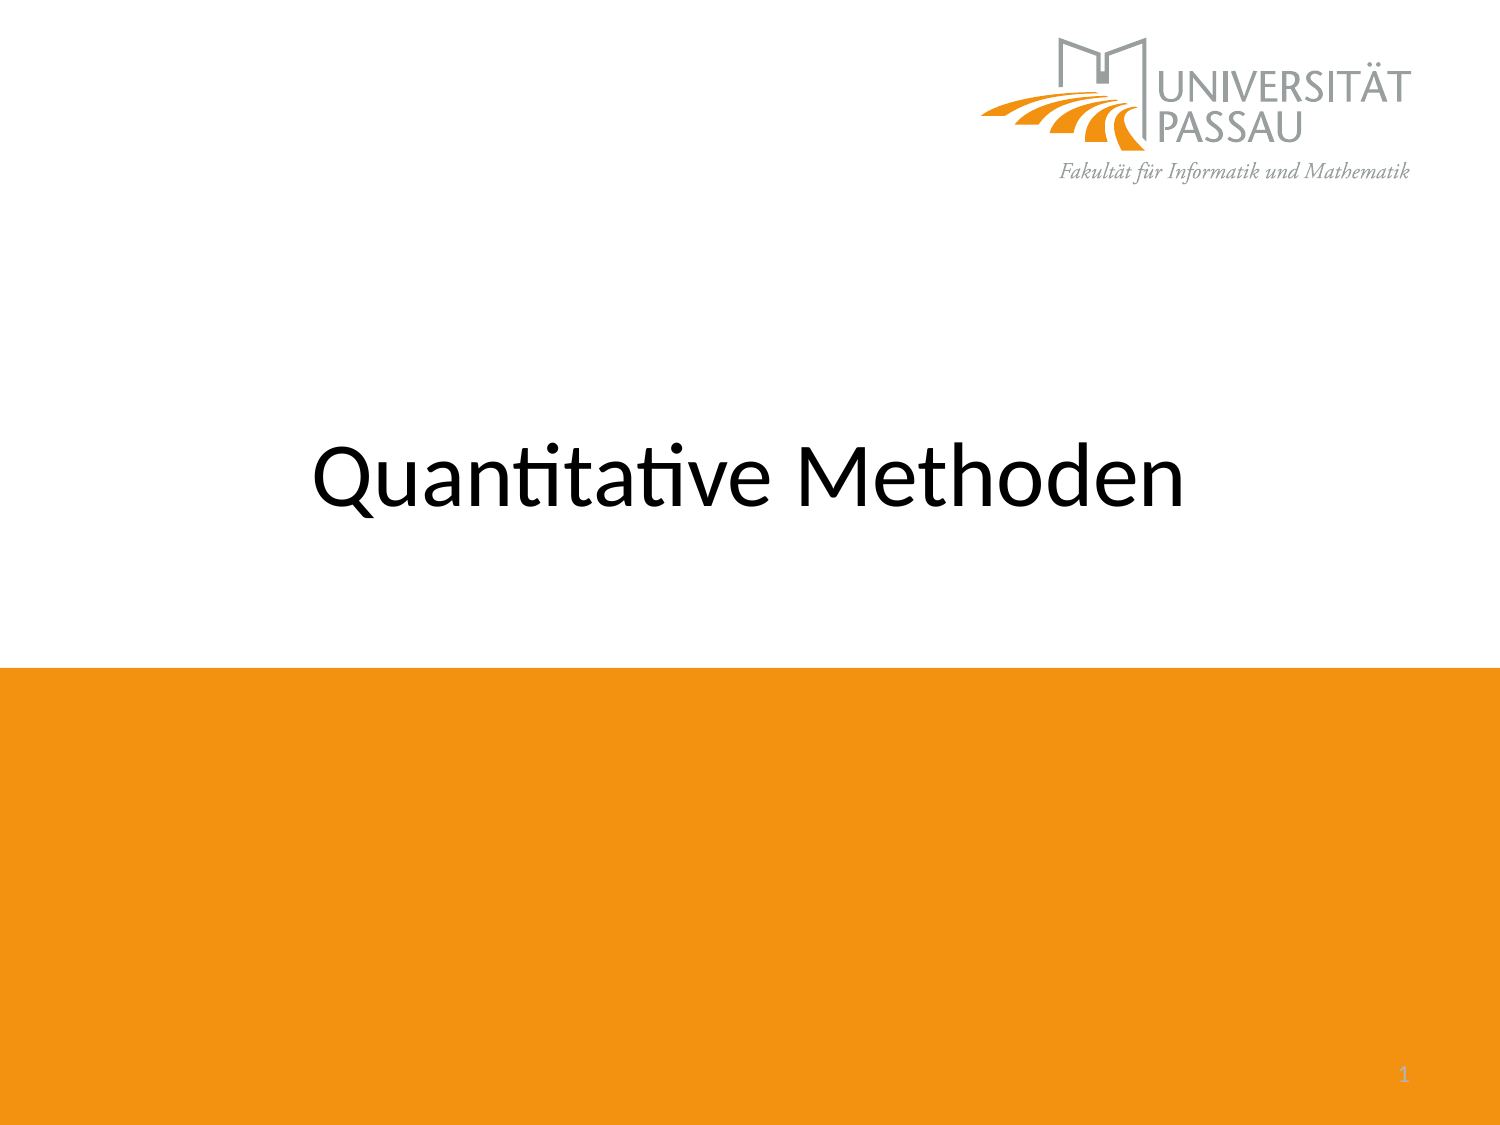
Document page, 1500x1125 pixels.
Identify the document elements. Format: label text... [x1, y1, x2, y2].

title Quantitative Methoden [112, 349, 1388, 591]
slide_number 1 [1074, 1042, 1425, 1103]
